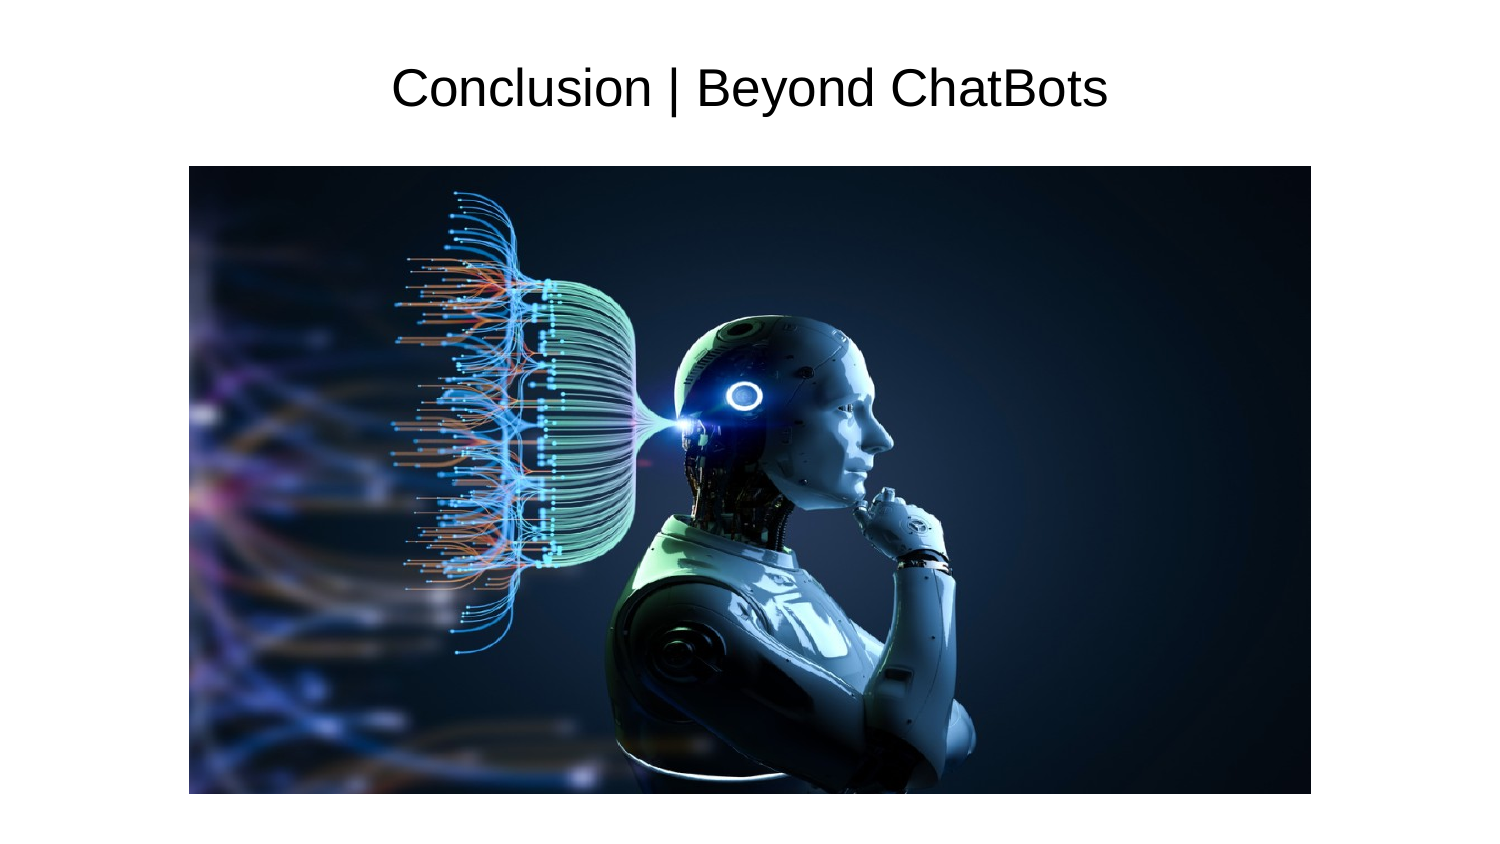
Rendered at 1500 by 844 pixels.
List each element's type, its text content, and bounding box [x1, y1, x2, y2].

title Conclusion | Beyond ChatBots [51, 38, 1449, 133]
picture [189, 166, 1311, 794]
